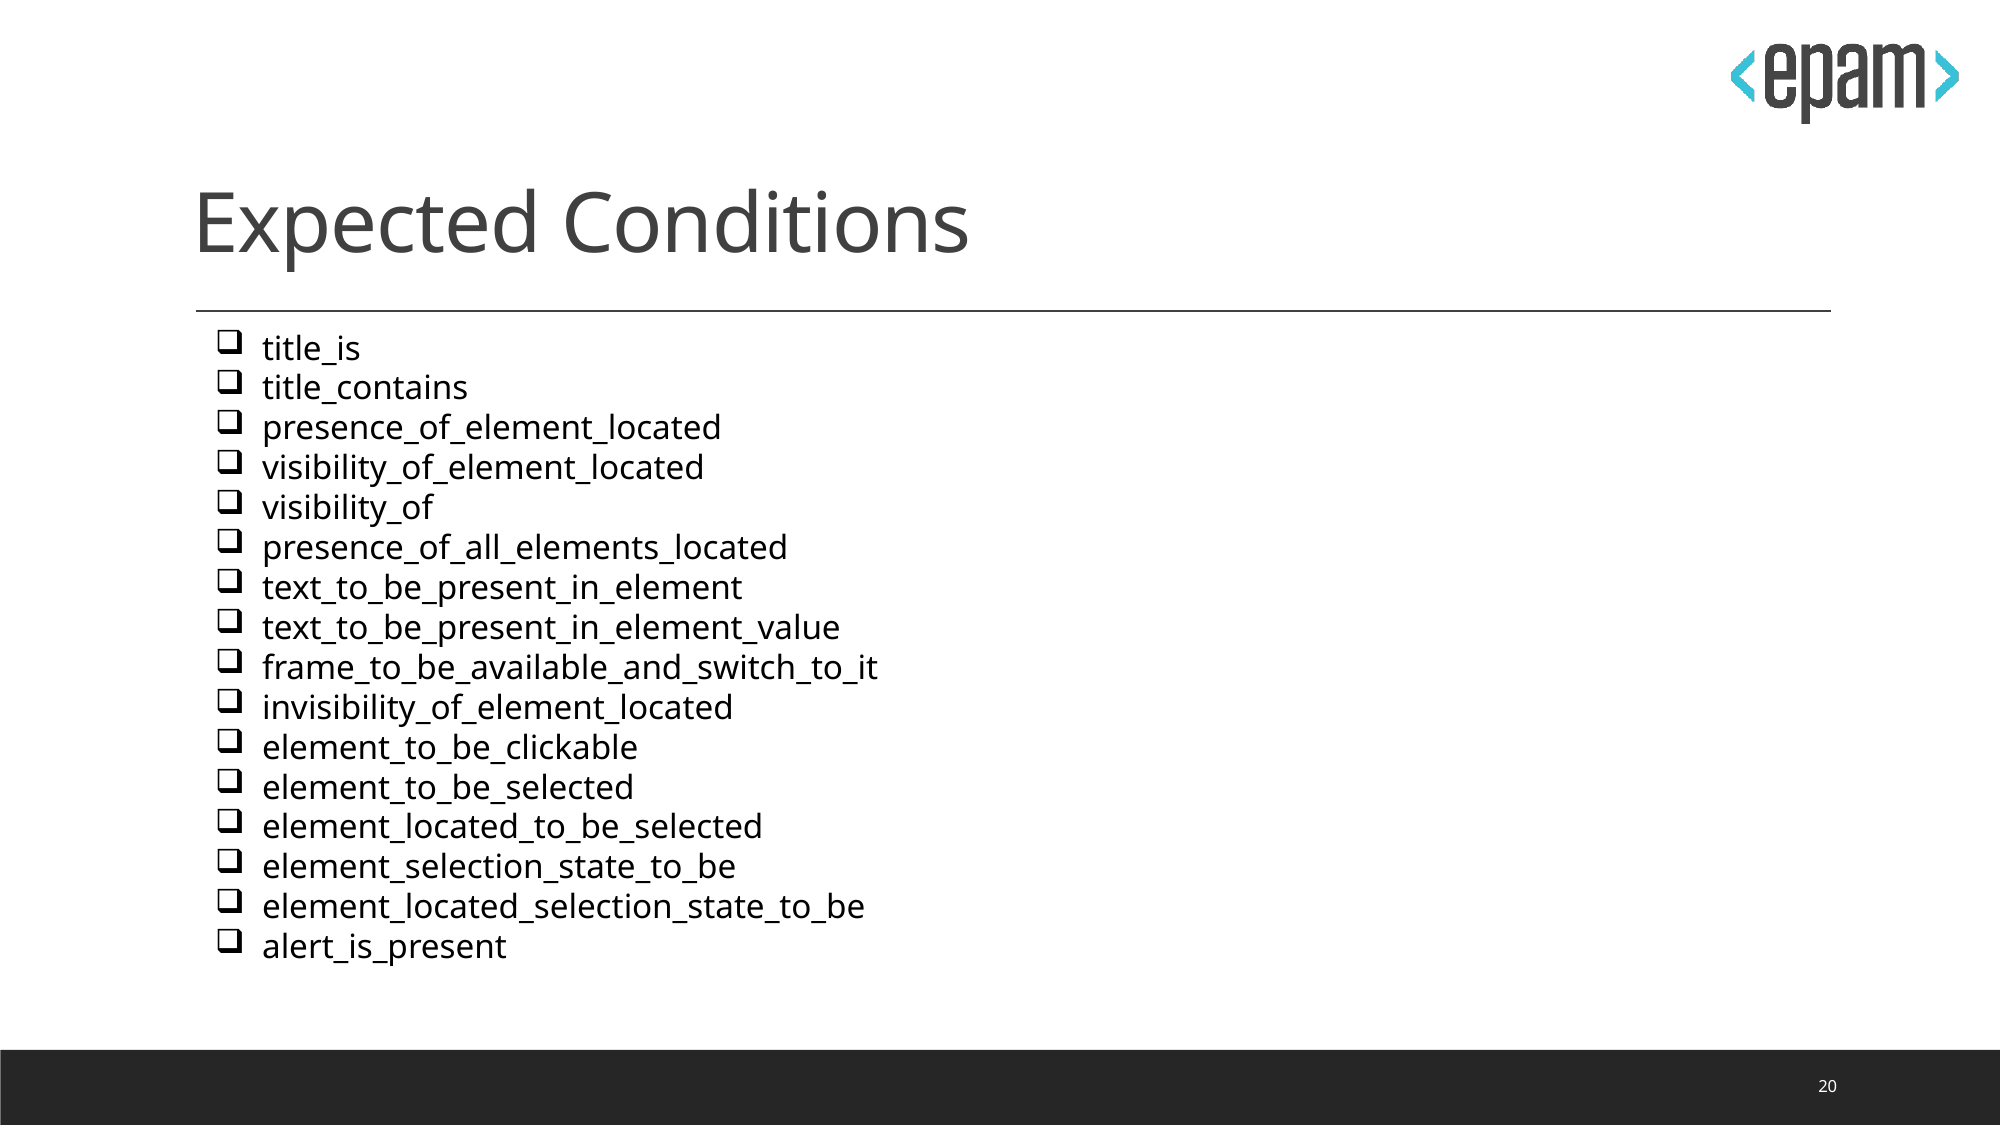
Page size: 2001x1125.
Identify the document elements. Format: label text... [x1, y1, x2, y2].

text_box title_is title_contains presence_of_element_located visibility_of_element_located visibility_of presence_of_all_elements_located text_to_be_present_in_element text_to_be_present_in_element_value frame_to_be_available_and_switch_to_it invisibility_of_element_located element_to_be_clickable element_to_be_selected element_located_to_be_selected element_selection_state_to_be element_located_selection_state_to_be alert_is_present [200, 319, 1727, 1023]
picture [1707, 22, 1983, 131]
slide_number 20 [1803, 1057, 1932, 1118]
title Expected Conditions [177, 39, 1890, 278]
